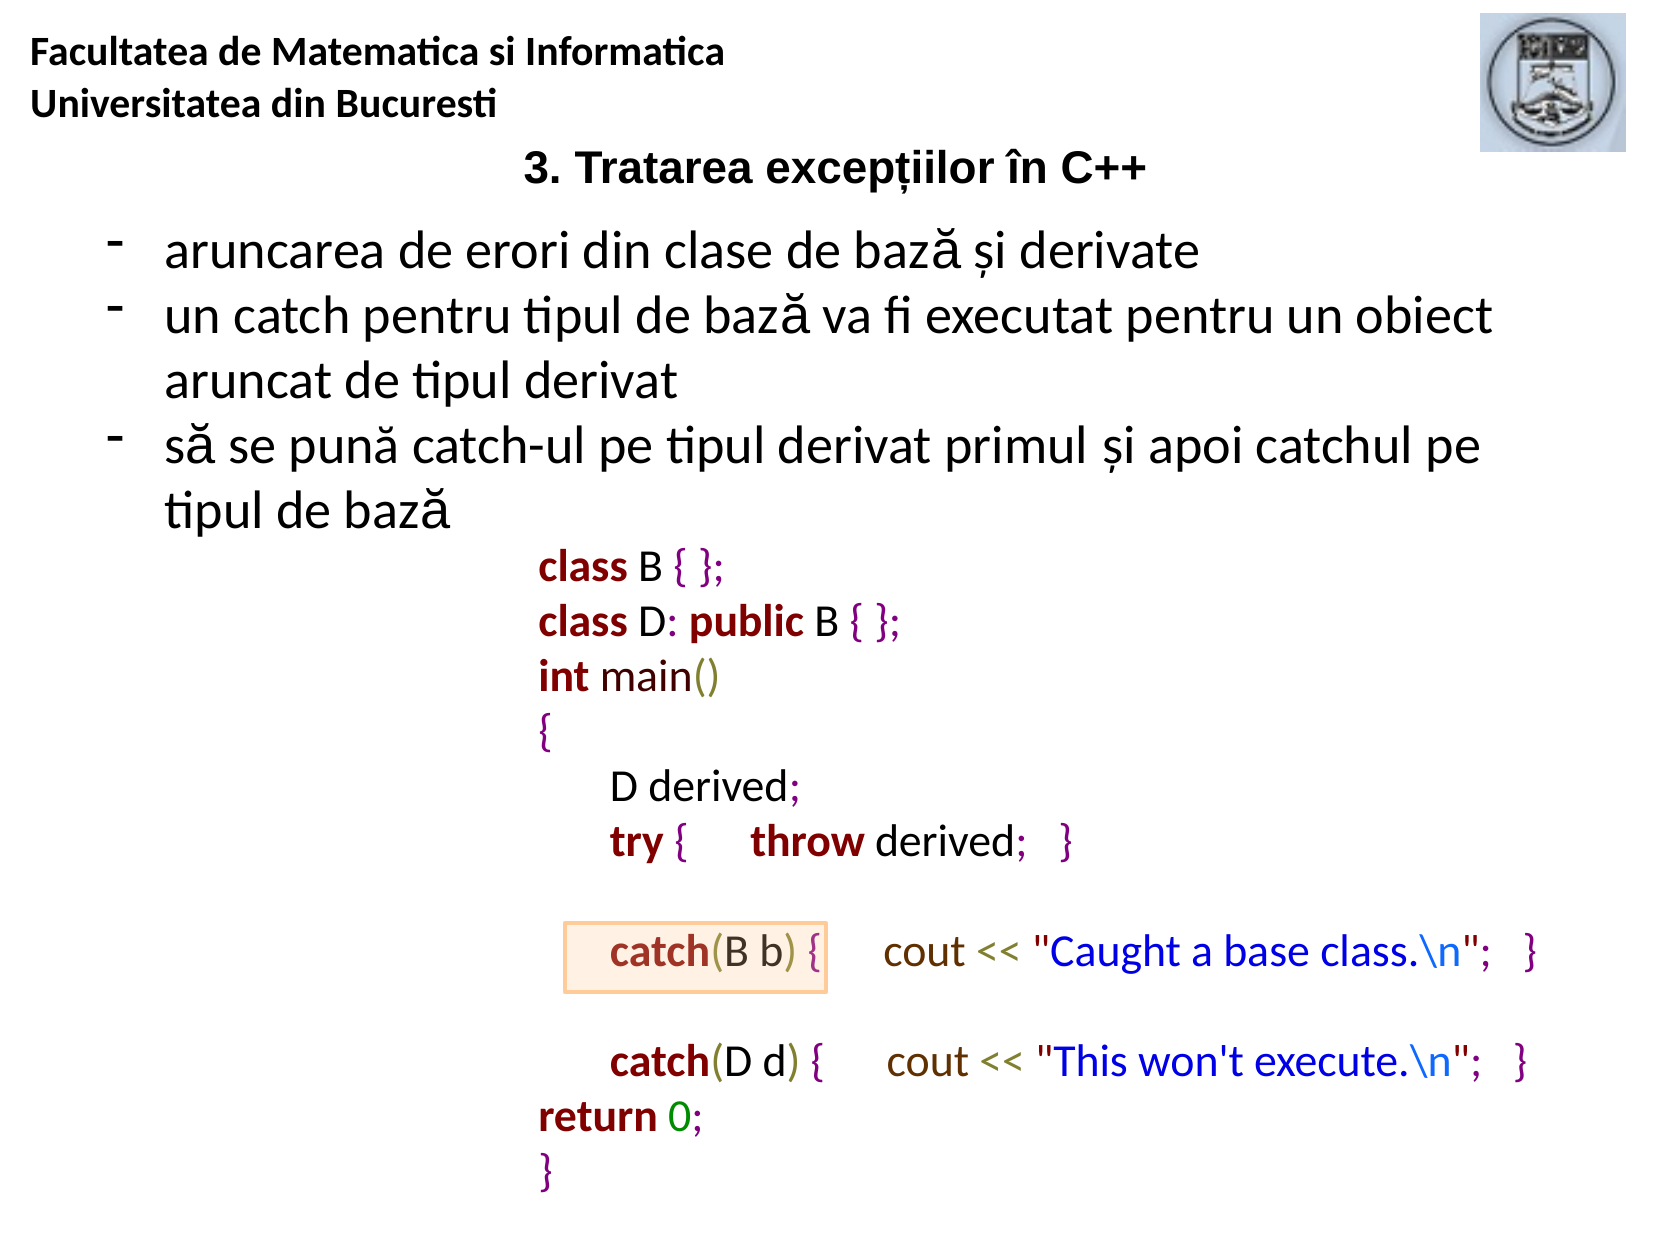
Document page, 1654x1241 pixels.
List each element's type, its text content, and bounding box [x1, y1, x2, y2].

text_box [523, 523, 1613, 1209]
text_box 3. Tratarea excepțiilor în C++ [380, 135, 1290, 206]
text_box Facultatea de Matematica si Informatica Universitatea din Bucuresti [13, 13, 841, 122]
picture [1480, 13, 1626, 152]
text_box aruncarea de erori din clase de bază şi derivate un catch pentru tipul de bază va fi executat pentru un obiect aruncat de tipul derivat să se pună catch-ul pe tipul derivat primul şi apoi catchul pe tipul de bază [74, 206, 1600, 552]
